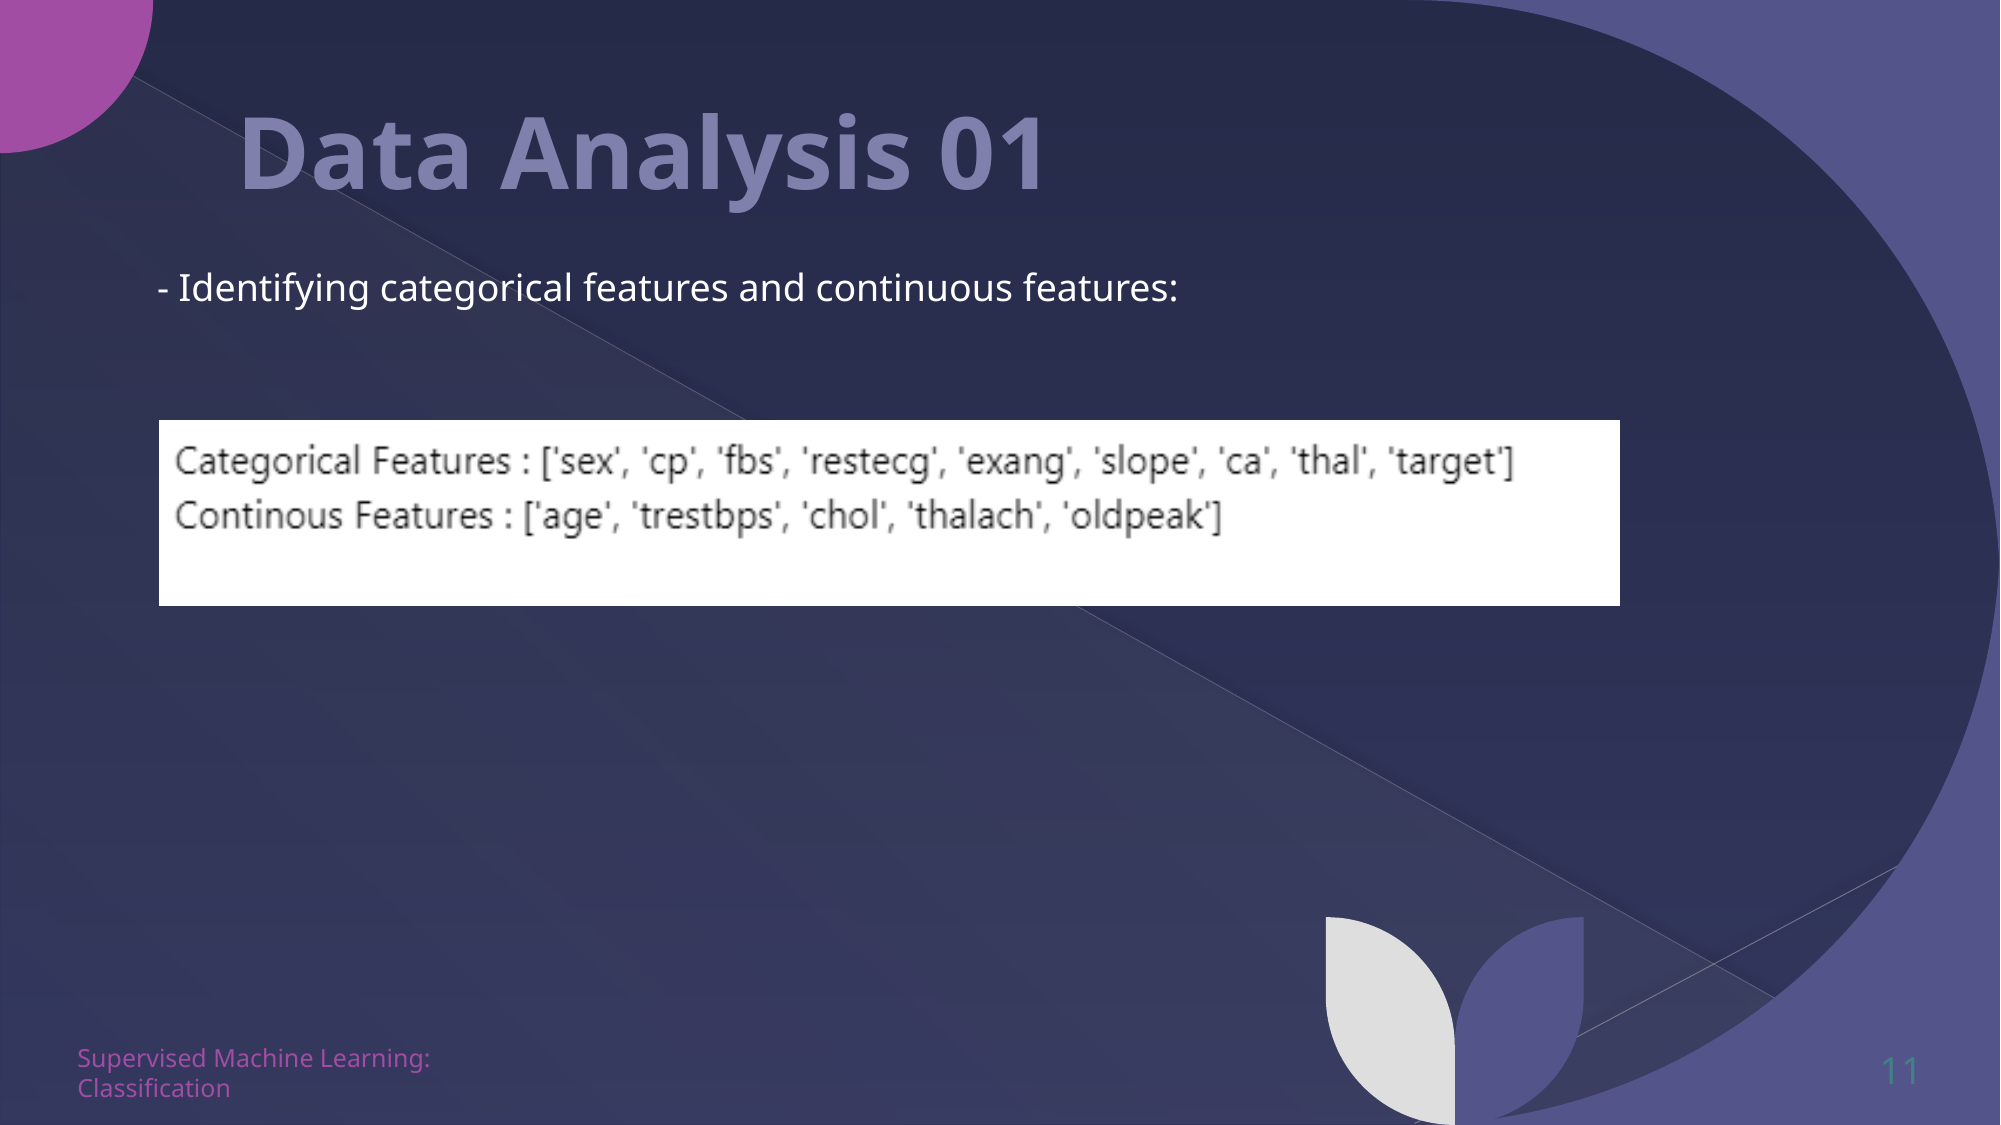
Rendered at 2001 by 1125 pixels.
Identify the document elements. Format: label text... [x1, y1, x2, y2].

list - Identifying categorical features and continuous features: [142, 256, 1431, 335]
slide_number 11 [1665, 1042, 1938, 1103]
title Data Analysis 01 [142, 93, 1747, 217]
picture [158, 420, 1621, 606]
slide_number Supervised Machine Learning: Classification [62, 1042, 567, 1103]
